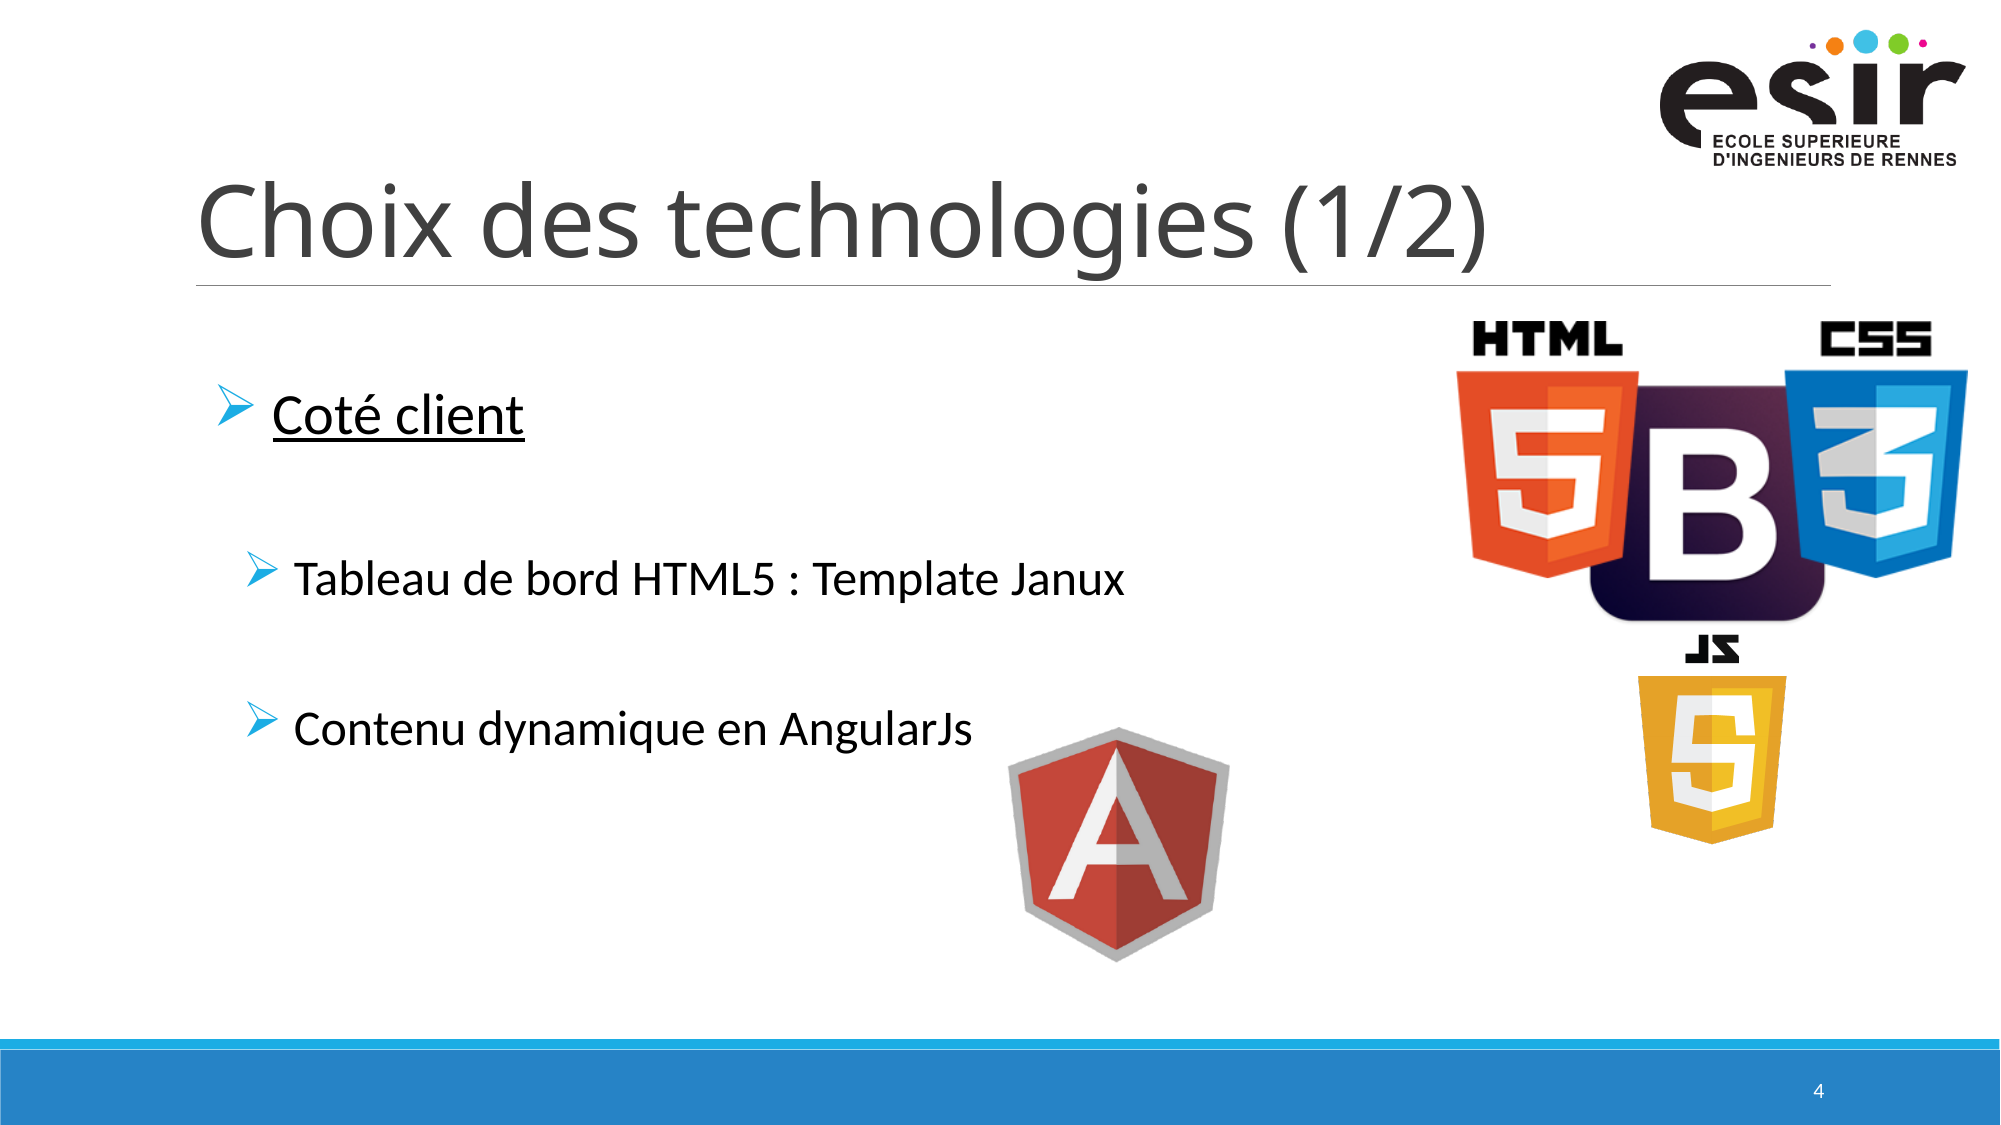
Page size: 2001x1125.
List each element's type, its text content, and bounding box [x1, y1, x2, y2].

picture [1658, 29, 1966, 166]
list Coté client Tableau de bord HTML5 : Template Janux Contenu dynamique en AngularJs [179, 301, 1831, 964]
slide_number 4 [1624, 1059, 1840, 1120]
picture [1456, 321, 1969, 849]
title Choix des technologies (1/2) [180, 47, 1830, 285]
picture [1007, 727, 1230, 964]
